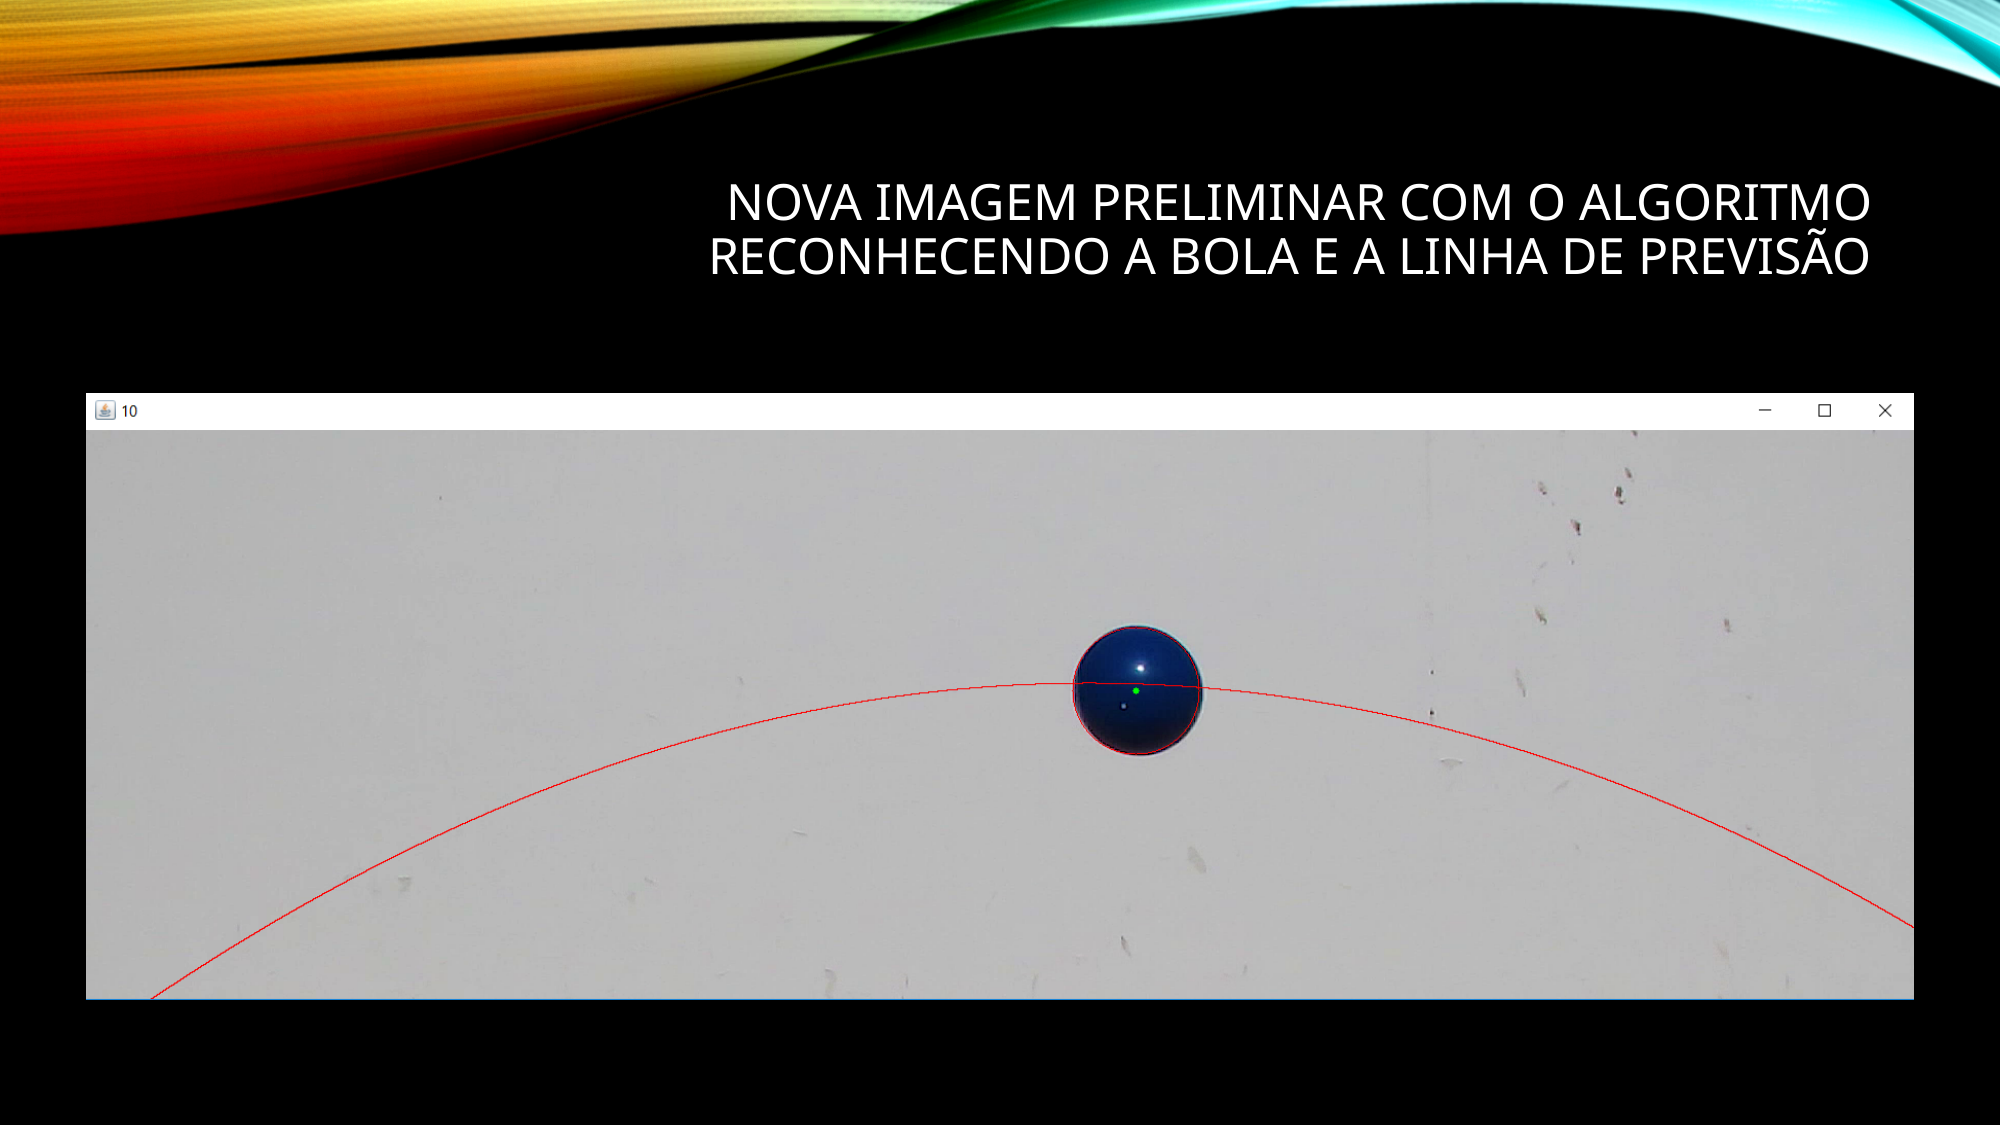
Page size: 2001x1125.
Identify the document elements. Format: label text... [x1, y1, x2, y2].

picture [0, 0, 2000, 237]
title Nova Imagem preliminar com o algoritmo reconhecendo a bola e a linha de previsão [474, 125, 1888, 338]
picture [86, 393, 1914, 1000]
